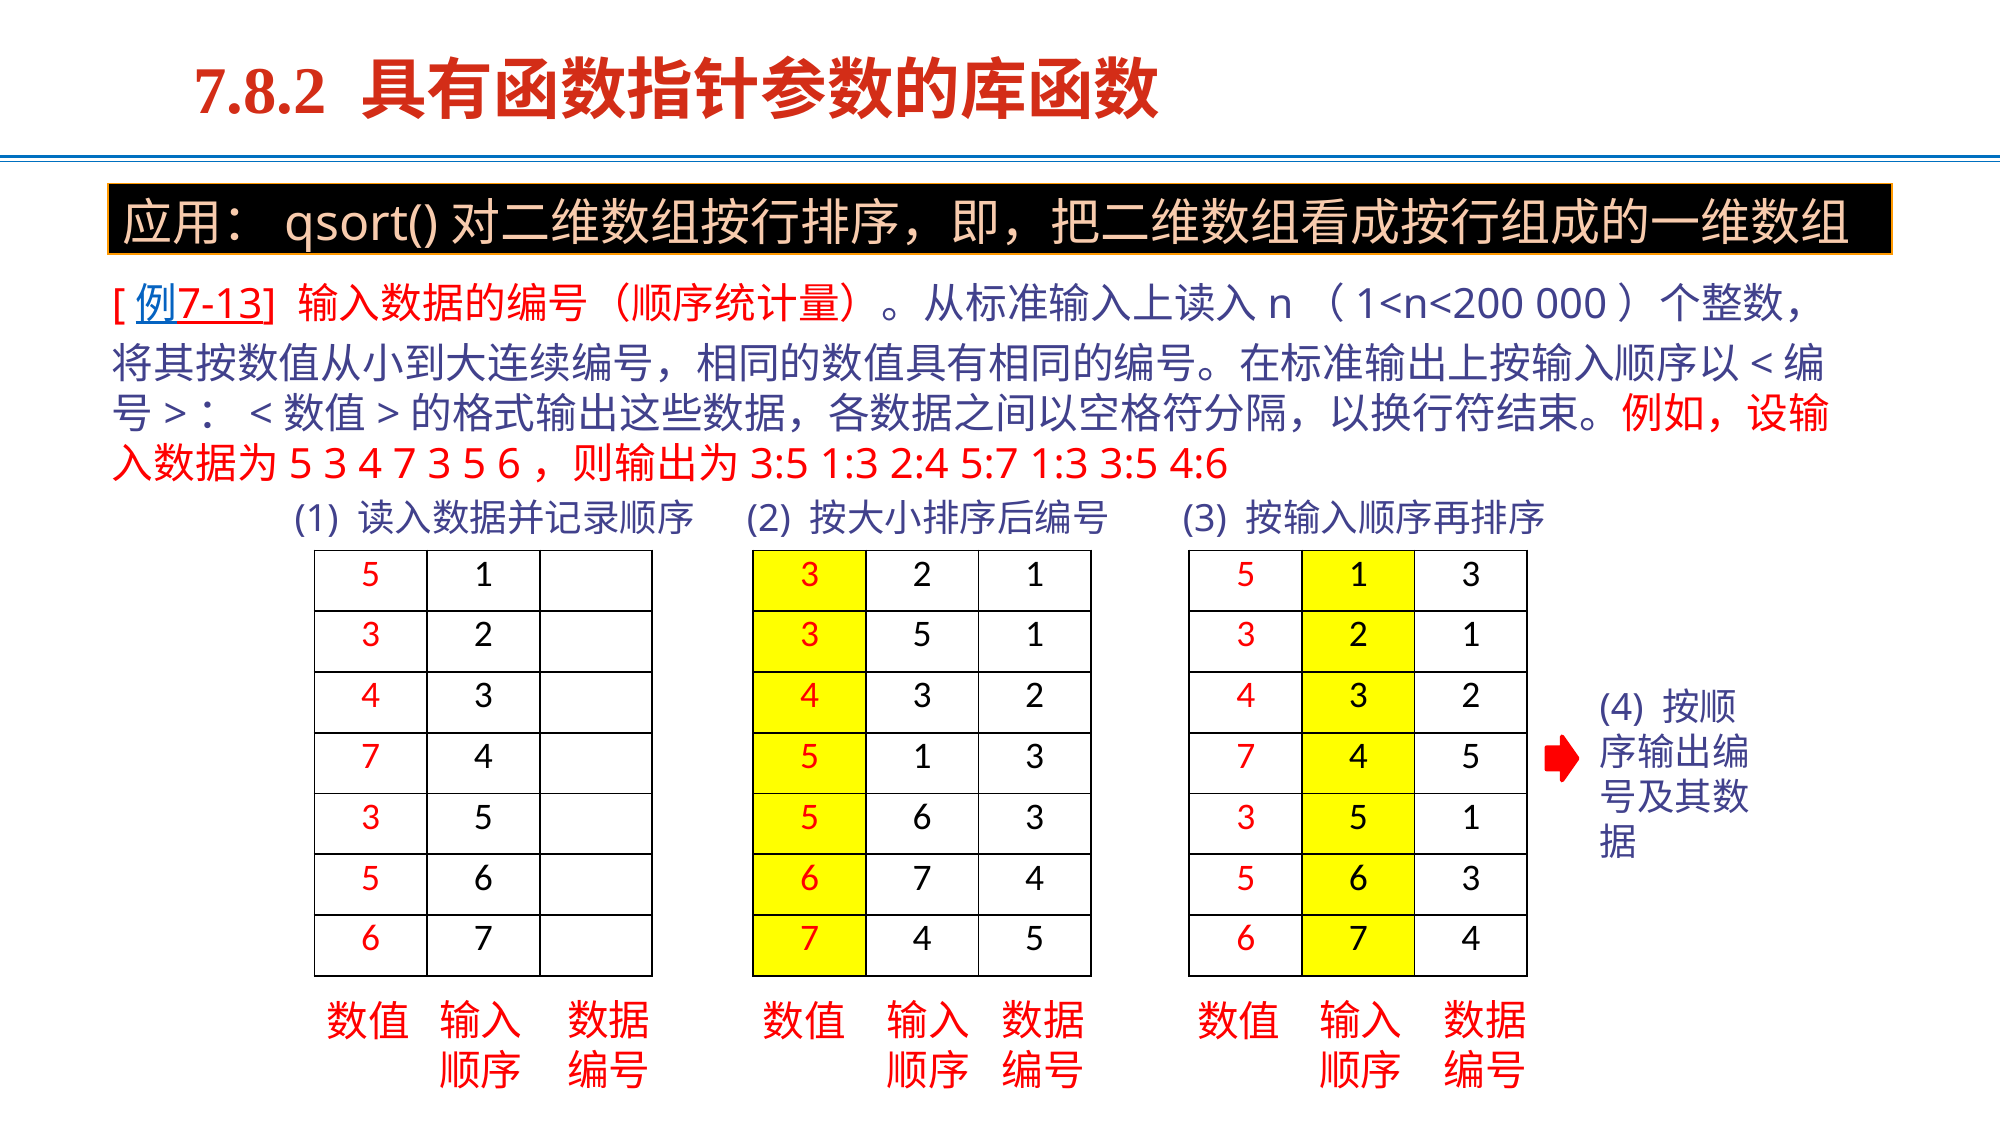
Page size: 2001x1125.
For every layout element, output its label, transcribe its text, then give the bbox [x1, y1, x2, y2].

table_cell 7 [1190, 734, 1301, 793]
text_box 输入顺序 [861, 986, 975, 1102]
table_cell 4 [754, 673, 865, 732]
text_box 数值 [1182, 986, 1294, 1052]
text_box (4) 按顺序输出编号及其数据 [1584, 675, 1768, 842]
table_cell 6 [754, 855, 865, 914]
table_cell 4 [315, 673, 426, 732]
table_cell 3 [979, 794, 1090, 853]
table_header [541, 551, 651, 610]
table_cell 6 [315, 916, 426, 975]
table_cell 3 [754, 612, 865, 671]
text_box 数值 [311, 986, 414, 1052]
table_cell 5 [428, 794, 539, 853]
table_cell 6 [867, 794, 978, 853]
table_cell 5 [754, 794, 865, 853]
text_box [1546, 736, 1578, 781]
table_cell 4 [1303, 734, 1414, 793]
table_header 3 [1415, 551, 1526, 610]
text_box 7.8.2 具有函数指针参数的库函数 [178, 39, 1529, 134]
table_cell 6 [1303, 855, 1414, 914]
text_box 数值 [748, 986, 861, 1052]
table_header 5 [1190, 551, 1301, 610]
table_cell [541, 612, 651, 671]
table_cell [541, 673, 651, 732]
table_header 3 [754, 551, 865, 610]
table_cell 5 [979, 916, 1090, 975]
table_cell 5 [867, 612, 978, 671]
table_cell 4 [428, 734, 539, 793]
text_box 数据编号 [541, 986, 677, 1102]
table_cell 7 [315, 734, 426, 793]
table_header 1 [428, 551, 539, 610]
table_cell 4 [979, 855, 1090, 914]
table_cell 3 [1190, 612, 1301, 671]
table_cell 7 [1303, 916, 1414, 975]
text_box (2) 按大小排序后编号 [732, 486, 1163, 546]
table_header 5 [315, 551, 426, 610]
text_box [例7-13] 输入数据的编号（顺序统计量）。从标准输入上读入n（1<n<200 000）个整数，将其按数值从小到大连续编号，相同的数值具有相同的编号。在标准输出上按输入顺序以<编号>：<数值>的格式输出这些数据，各数据之间以空格符分隔，以换行符结束。例如，设输入数据为5 3 4 7 3 5 6，则输出为3:5 1:3 2:4 5:7 1:3 3:5 4:6 [97, 269, 1882, 495]
table_cell [541, 734, 651, 793]
table_cell 3 [428, 673, 539, 732]
table_cell 1 [1415, 612, 1526, 671]
table_cell 6 [1190, 916, 1301, 975]
table_cell 5 [754, 734, 865, 793]
table_cell 2 [979, 673, 1090, 732]
table_cell 1 [979, 612, 1090, 671]
text_box (3) 按输入顺序再排序 [1168, 486, 1600, 546]
table_cell 4 [1415, 916, 1526, 975]
table_cell 5 [1303, 794, 1414, 853]
table_cell 3 [979, 734, 1090, 793]
text_box 输入顺序 [1294, 986, 1417, 1102]
table_cell [541, 855, 651, 914]
table_header 1 [979, 551, 1090, 610]
table_header 2 [867, 551, 978, 610]
table_cell 6 [428, 855, 539, 914]
table_cell 5 [1415, 734, 1526, 793]
table_header 1 [1303, 551, 1414, 610]
table_cell 3 [1415, 855, 1526, 914]
table_cell 3 [867, 673, 978, 732]
table_cell 3 [315, 612, 426, 671]
table_cell 3 [315, 794, 426, 853]
text_box 输入顺序 [414, 986, 541, 1102]
table_cell 7 [867, 855, 978, 914]
table_cell 2 [428, 612, 539, 671]
table_cell 2 [1303, 612, 1414, 671]
table_cell 2 [1415, 673, 1526, 732]
table_cell [541, 916, 651, 975]
table_cell 3 [1190, 794, 1301, 853]
table_cell 5 [1190, 855, 1301, 914]
table_cell 4 [867, 916, 978, 975]
table_cell 1 [1415, 794, 1526, 853]
table_cell 7 [428, 916, 539, 975]
text_box (1) 读入数据并记录顺序 [279, 486, 728, 546]
table_cell 5 [315, 855, 426, 914]
text_box 数据编号 [975, 986, 1112, 1102]
table_cell 4 [1190, 673, 1301, 732]
table_cell 3 [1303, 673, 1414, 732]
table_cell [541, 794, 651, 853]
text_box 应用：qsort()对二维数组按行排序，即，把二维数组看成按行组成的一维数组 [107, 183, 1893, 254]
table_cell 1 [867, 734, 978, 793]
table_cell 7 [754, 916, 865, 975]
text_box 数据编号 [1417, 986, 1554, 1102]
